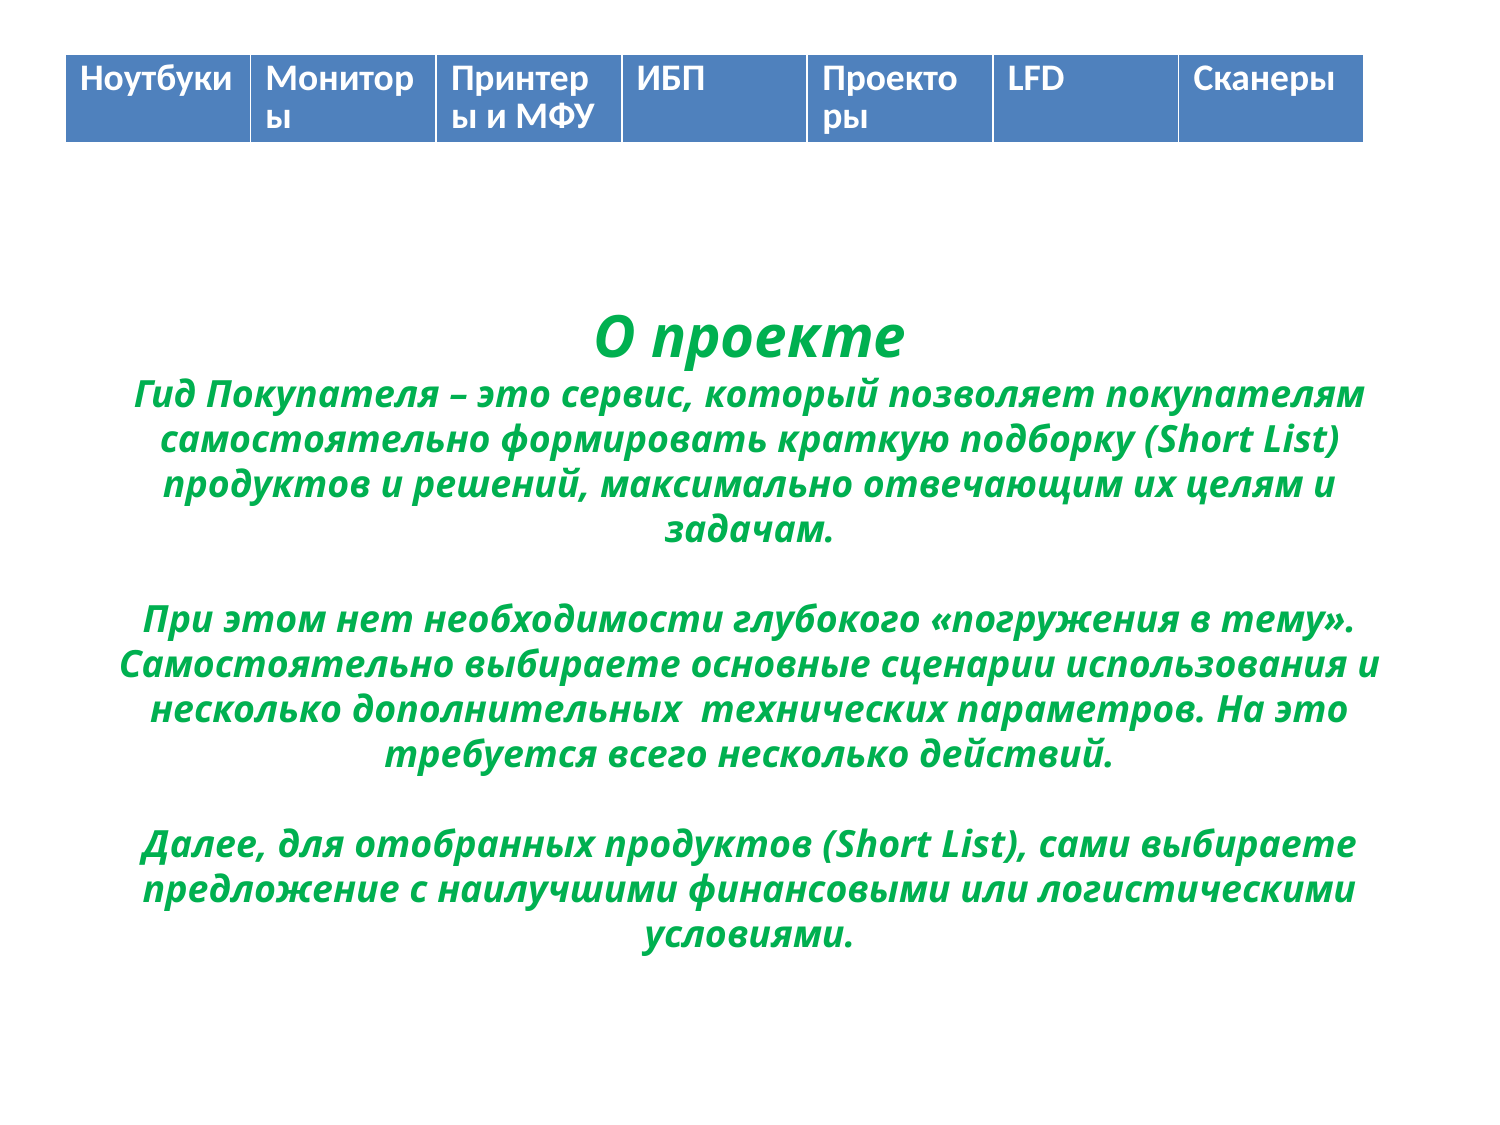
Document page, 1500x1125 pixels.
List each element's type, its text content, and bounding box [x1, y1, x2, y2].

table_header LFD [994, 55, 1178, 142]
table_header Мониторы [251, 55, 435, 142]
table_header Ноутбуки [66, 55, 250, 142]
table_header Сканеры [1179, 55, 1363, 142]
table_header Принтеры и МФУ [437, 55, 621, 142]
table_header ИБП [623, 55, 806, 142]
table_header Проекторы [808, 55, 992, 142]
title О проекте Гид Покупателя – это сервис, который позволяет покупателям самостоятельно формировать краткую подборку (Short List) продуктов и решений, максимально отвечающим их целям и задачам. При этом нет необходимости глубокого «погружения в тему». Самостоятельно выбираете основные сценарии использования и несколько дополнительных технических параметров. На это требуется всего несколько действий. Далее, для отобранных продуктов (Short List), сами выбираете предложение с наилучшими финансовыми или логистическими условиями. [64, 172, 1436, 1012]
